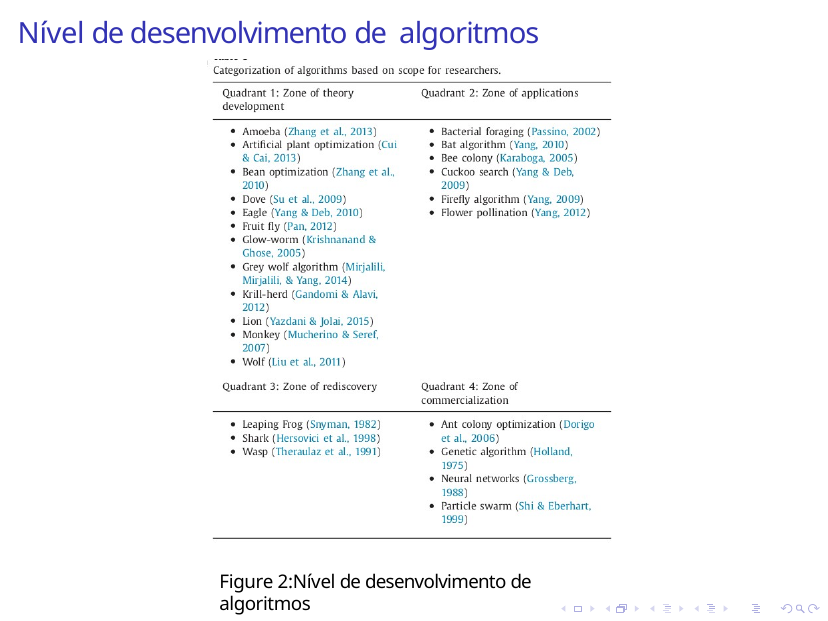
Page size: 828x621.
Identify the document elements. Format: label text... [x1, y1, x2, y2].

text_box [207, 59, 619, 549]
title Nível de desenvolvimento de algoritmos [15, 14, 812, 119]
text_box Figure 2:Nível de desenvolvimento de algoritmos [217, 569, 610, 615]
